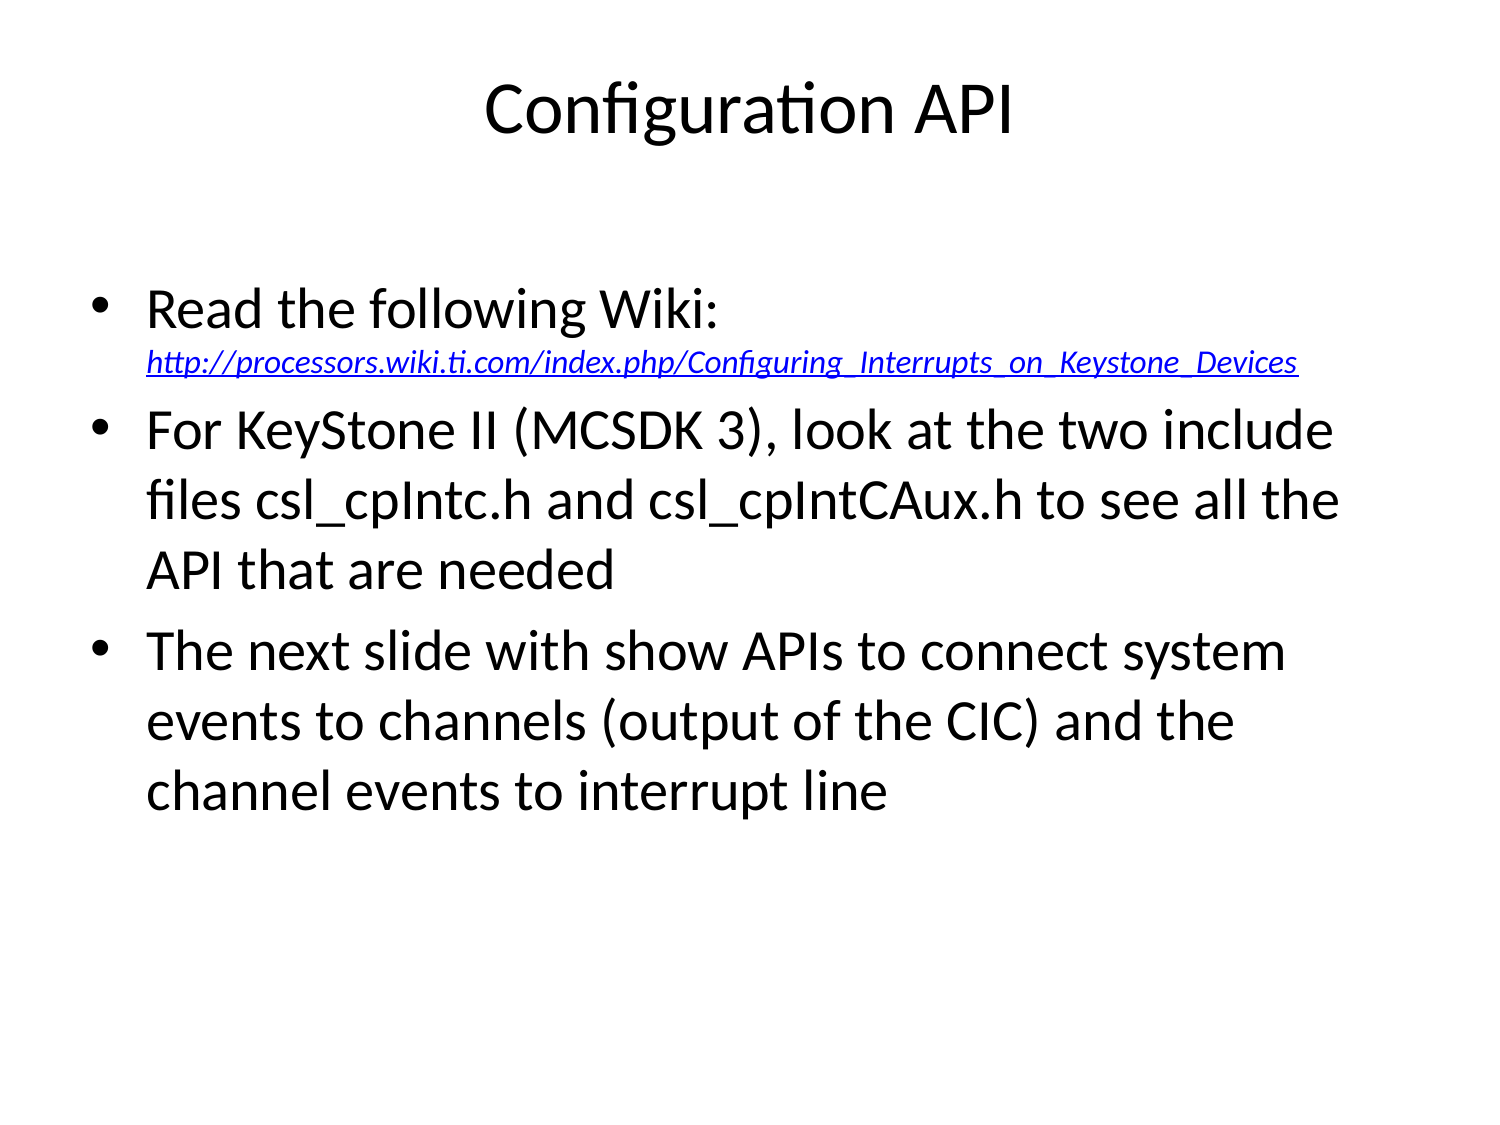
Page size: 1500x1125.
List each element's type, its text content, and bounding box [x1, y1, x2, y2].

title Configuration API [75, 45, 1425, 163]
list Read the following Wiki: http://processors.wiki.ti.com/index.php/Configuring_Interrupts_on_Keystone_Devices For KeyStone II (MCSDK 3), look at the two include files csl_cpIntc.h and csl_cpIntCAux.h to see all the API that are needed The next slide with show APIs to connect system events to channels (output of the CIC) and the channel events to interrupt line [75, 262, 1425, 1005]
